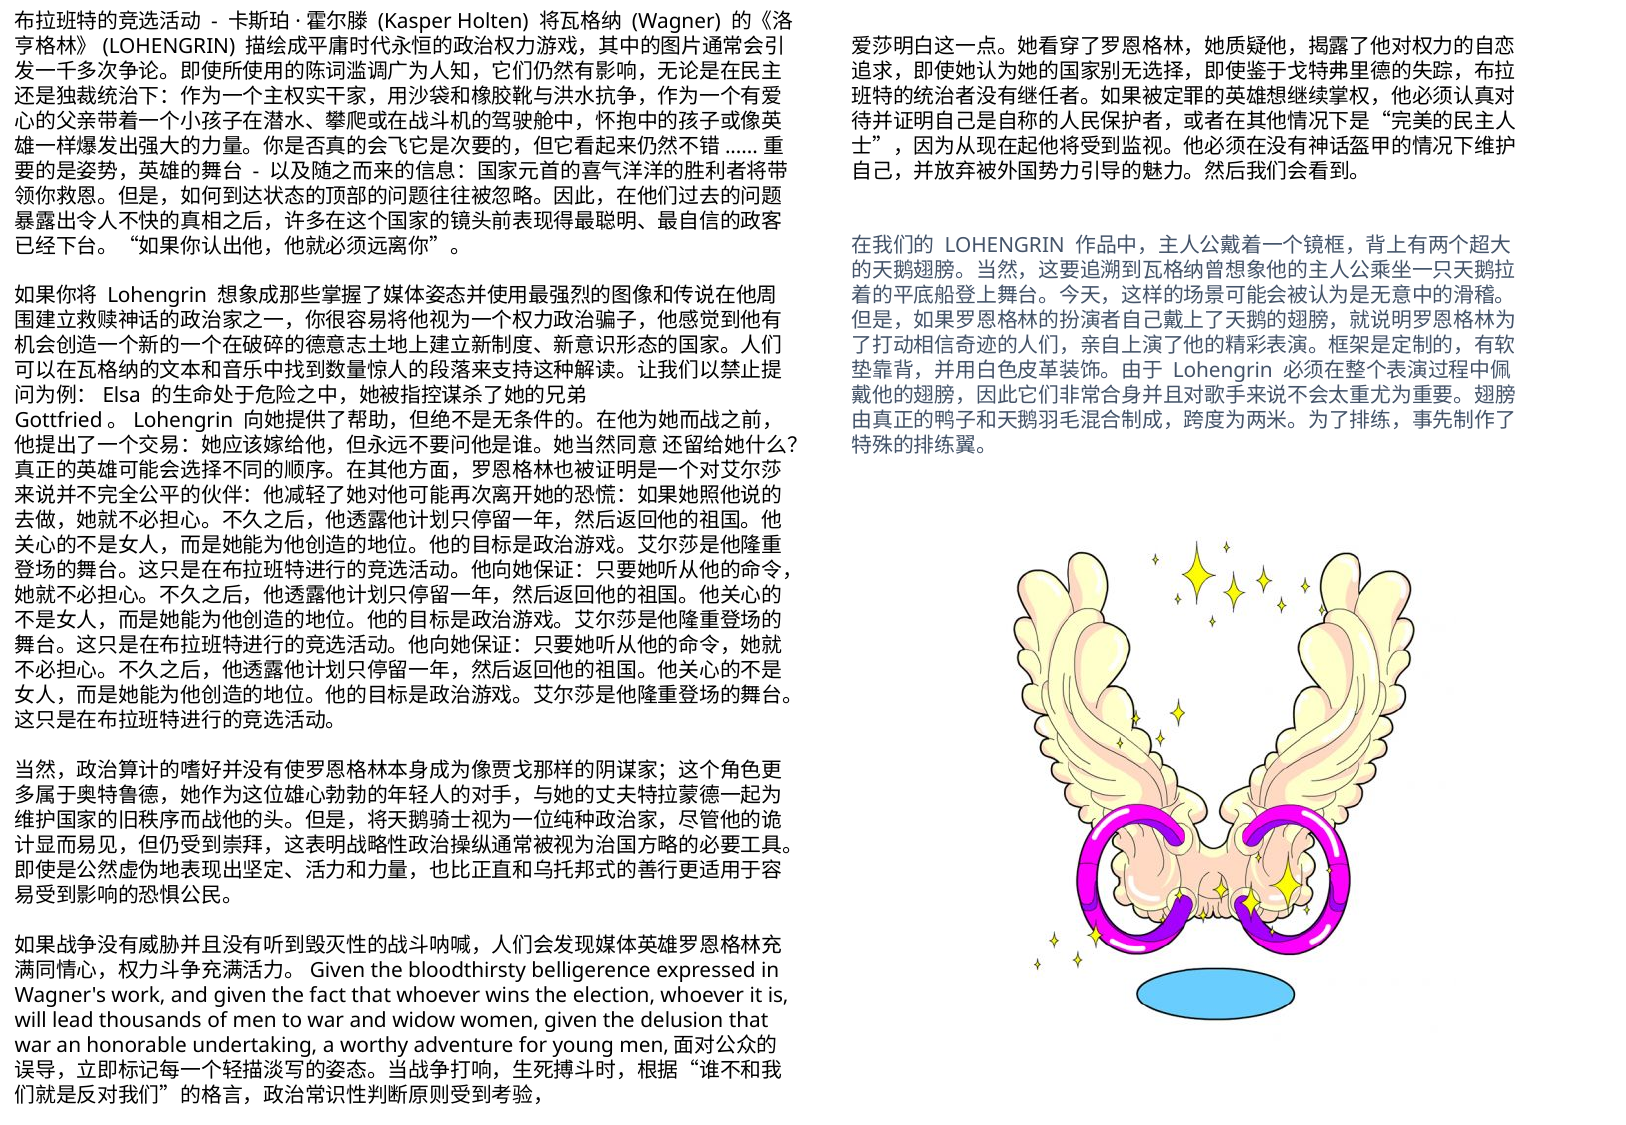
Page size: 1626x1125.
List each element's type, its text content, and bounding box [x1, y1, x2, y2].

text_box 爱莎明白这一点。她看穿了罗恩格林，她质疑他，揭露了他对权力的自恋追求，即使她认为她的国家别无选择，即使鉴于戈特弗里德的失踪，布拉班特的统治者没有继任者。如果被定罪的英雄想继续掌权，他必须认真对待并证明自己是自称的人民保护者，或者在其他情况下是“完美的民主人士”，因为从现在起他将受到监视。他必须在没有神话盔甲的情况下维护自己，并放弃被外国势力引导的魅力。然后我们会看到。 在我们的 LOHENGRIN 作品中，主人公戴着一个镜框，背上有两个超大的天鹅翅膀。当然，这要追溯到瓦格纳曾想象他的主人公乘坐一只天鹅拉着的平底船登上舞台。今天，这样的场景可能会被认为是无意中的滑稽。但是，如果罗恩格林的扮演者自己戴上了天鹅的翅膀，就说明罗恩格林为了打动相信奇迹的人们，亲自上演了他的精彩表演。框架是定制的，有软垫靠背，并用白色皮革装饰。由于 Lohengrin 必须在整个表演过程中佩戴他的翅膀，因此它们非常合身并且对歌手来说不会太重尤为重要。翅膀由真正的鸭子和天鹅羽毛混合制成，跨度为两米。为了排练，事先制作了特殊的排练翼。 [837, 0, 1536, 515]
picture [974, 474, 1456, 1065]
text_box 布拉班特的竞选活动 - 卡斯珀·霍尔滕 (Kasper Holten) 将瓦格纳 (Wagner) 的《洛亨格林》(LOHENGRIN) 描绘成平庸时代永恒的政治权力游戏，其中的图片通常会引发一千多次争论。即使所使用的陈词滥调广为人知，它们仍然有影响，无论是在民主还是独裁统治下：作为一个主权实干家，用沙袋和橡胶靴与洪水抗争，作为一个有爱心的父亲带着一个小孩子在潜水、攀爬或在战斗机的驾驶舱中，怀抱中的孩子或像英雄一样爆发出强大的力量。你是否真的会飞它是次要的，但它看起来仍然不错......重要的是姿势，英雄的舞台 - 以及随之而来的信息：国家元首的喜气洋洋的胜利者将带领你救恩。但是，如何到达状态的顶部的问题往往被忽略。因此，在他们过去的问题暴露出令人不快的真相之后，许多在这个国家的镜头前表现得最聪明、最自信的政客已经下台。“如果你认出他，他就必须远离你”。 如果你将 Lohengrin 想象成那些掌握了媒体姿态并使用最强烈的图像和传说在他周围建立救赎神话的政治家之一，你很容易将他视为一个权力政治骗子，他感觉到他有机会创造一个新的一个在破碎的德意志土地上建立新制度、新意识形态的国家。人们可以在瓦格纳的文本和音乐中找到数量惊人的段落来支持这种解读。让我们以禁止提问为例：Elsa 的生命处于危险之中，她被指控谋杀了她的兄弟 Gottfried。Lohengrin 向她提供了帮助，但绝不是无条件的。在他为她而战之前，他提出了一个交易：她应该嫁给他，但永远不要问他是谁。她当然同意 还留给她什么？真正的英雄可能会选择不同的顺序。在其他方面，罗恩格林也被证明是一个对艾尔莎来说并不完全公平的伙伴：他减轻了她对他可能再次离开她的恐慌：如果她照他说的去做，她就不必担心。不久之后，他透露他计划只停留一年，然后返回他的祖国。他关心的不是女人，而是她能为他创造的地位。他的目标是政治游戏。艾尔莎是他隆重登场的舞台。这只是在布拉班特进行的竞选活动。他向她保证：只要她听从他的命令，她就不必担心。不久之后，他透露他计划只停留一年，然后返回他的祖国。他关心的不是女人，而是她能为他创造的地位。他的目标是政治游戏。艾尔莎是他隆重登场的舞台。这只是在布拉班特进行的竞选活动。他向她保证：只要她听从他的命令，她就不必担心。不久之后，他透露他计划只停留一年，然后返回他的祖国。他关心的不是女人，而是她能为他创造的地位。他的目标是政治游戏。艾尔莎是他隆重登场的舞台。这只是在布拉班特进行的竞选活动。 当然，政治算计的嗜好并没有使罗恩格林本身成为像贾戈那样的阴谋家；这个角色更多属于奥特鲁德，她作为这位雄心勃勃的年轻人的对手，与她的丈夫特拉蒙德一起为维护国家的旧秩序而战他的头。但是，将天鹅骑士视为一位纯种政治家，尽管他的诡计显而易见，但仍受到崇拜，这表明战略性政治操纵通常被视为治国方略的必要工具。即使是公然虚伪地表现出坚定、活力和力量，也比正直和乌托邦式的善行更适用于容易受到影响的恐惧公民。 如果战争没有威胁并且没有听到毁灭性的战斗呐喊，人们会发现媒体英雄罗恩格林充满同情心，权力斗争充满活力。Given the bloodthirsty belligerence expressed in Wagner's work, and given the fact that whoever wins the election, whoever it is, will lead thousands of men to war and widow women, given the delusion that war an honorable undertaking, a worthy adventure for young men,面对公众的误导，立即标记每一个轻描淡写的姿态。当战争打响，生死搏斗时，根据“谁不和我们就是反对我们”的格言，政治常识性判断原则受到考验， [0, 0, 813, 1125]
